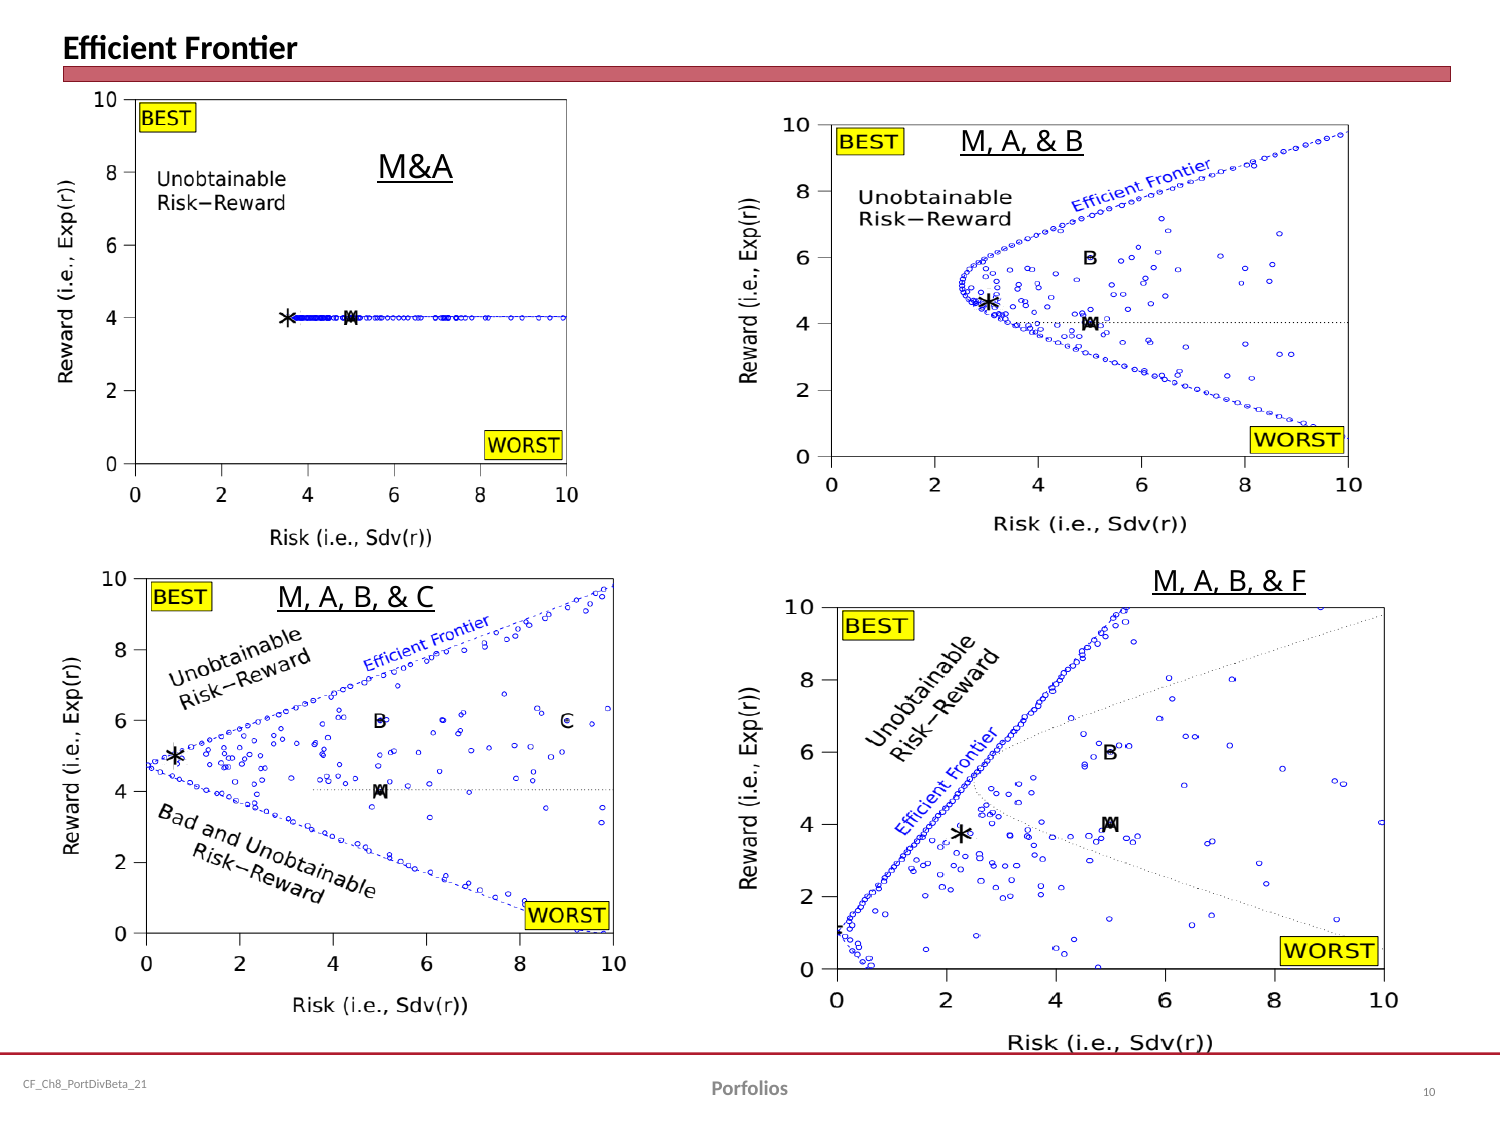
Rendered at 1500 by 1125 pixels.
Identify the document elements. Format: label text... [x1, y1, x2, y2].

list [46, 72, 591, 557]
title Efficient Frontier [62, 6, 1451, 67]
picture [726, 100, 1377, 546]
text_box M, A, B, & F [1137, 554, 1350, 578]
picture [51, 552, 640, 1030]
picture [726, 579, 1415, 1068]
slide_number 10 [1375, 1061, 1451, 1122]
footer Porfolios [512, 1056, 988, 1117]
